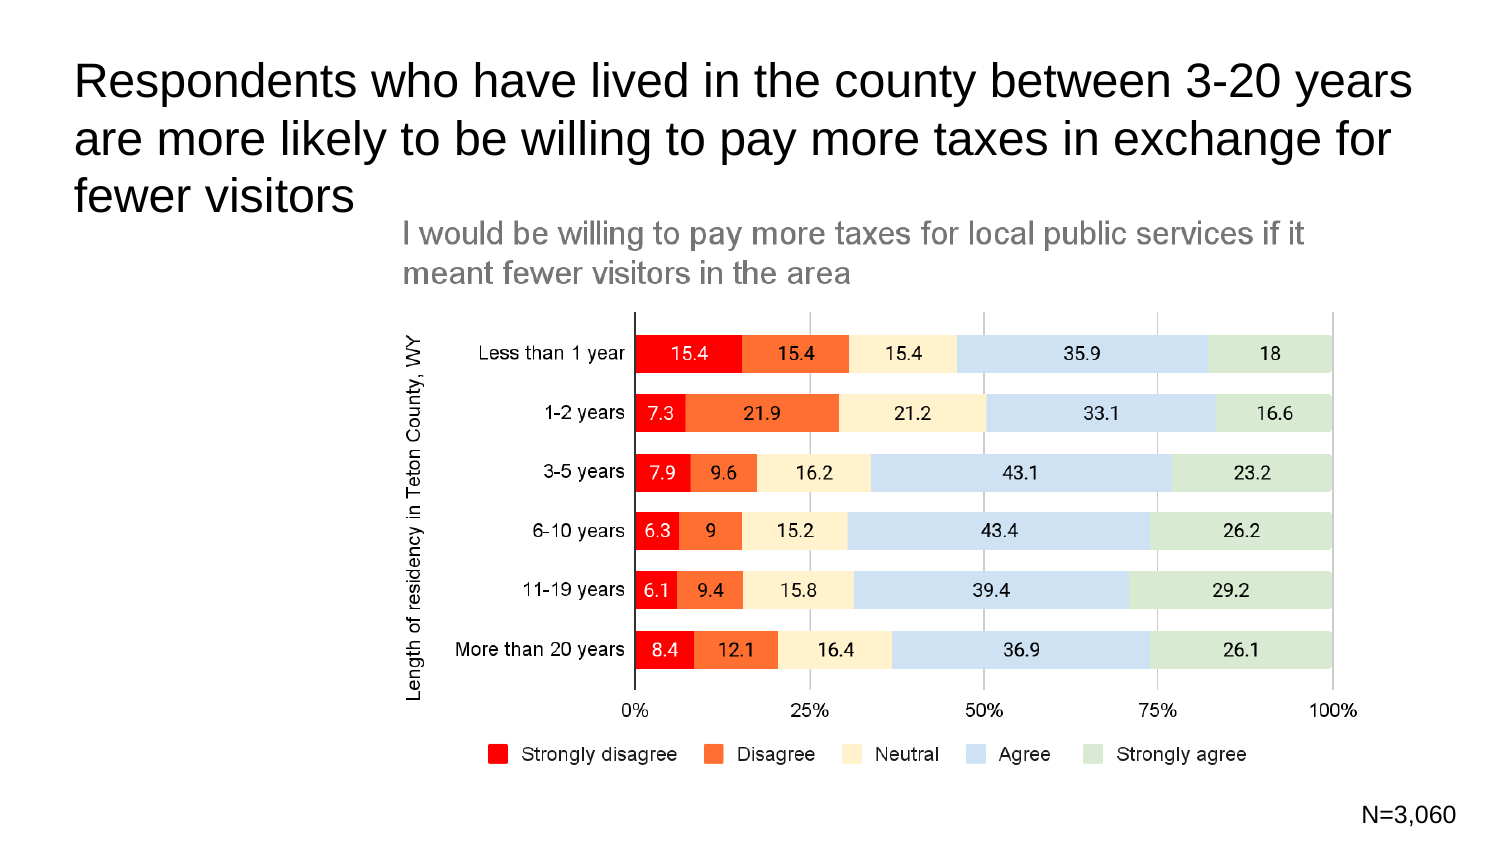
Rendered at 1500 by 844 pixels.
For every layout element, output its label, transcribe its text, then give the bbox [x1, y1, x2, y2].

picture [370, 182, 1363, 796]
title Respondents who have lived in the county between 3-20 years are more likely to be willing to pay more taxes in exchange for fewer visitors [58, 33, 1457, 128]
text_box N=3,060 [1346, 783, 1500, 844]
